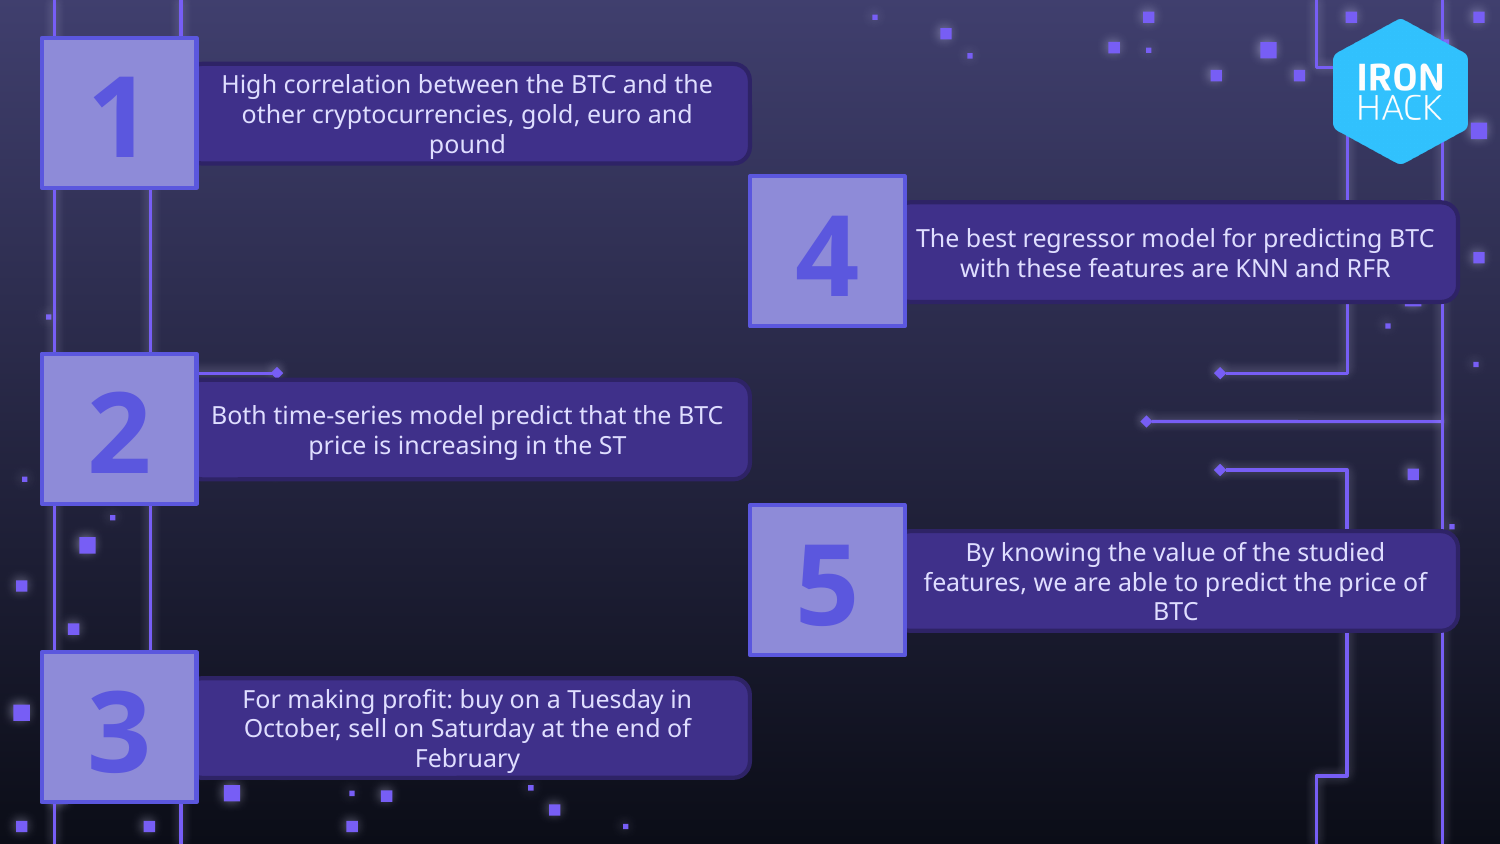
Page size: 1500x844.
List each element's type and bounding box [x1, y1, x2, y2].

picture [1333, 19, 1468, 165]
text_box [749, 505, 1459, 657]
text_box [41, 652, 751, 805]
text_box [41, 353, 751, 506]
text_box [41, 37, 751, 190]
text_box [749, 176, 1459, 329]
